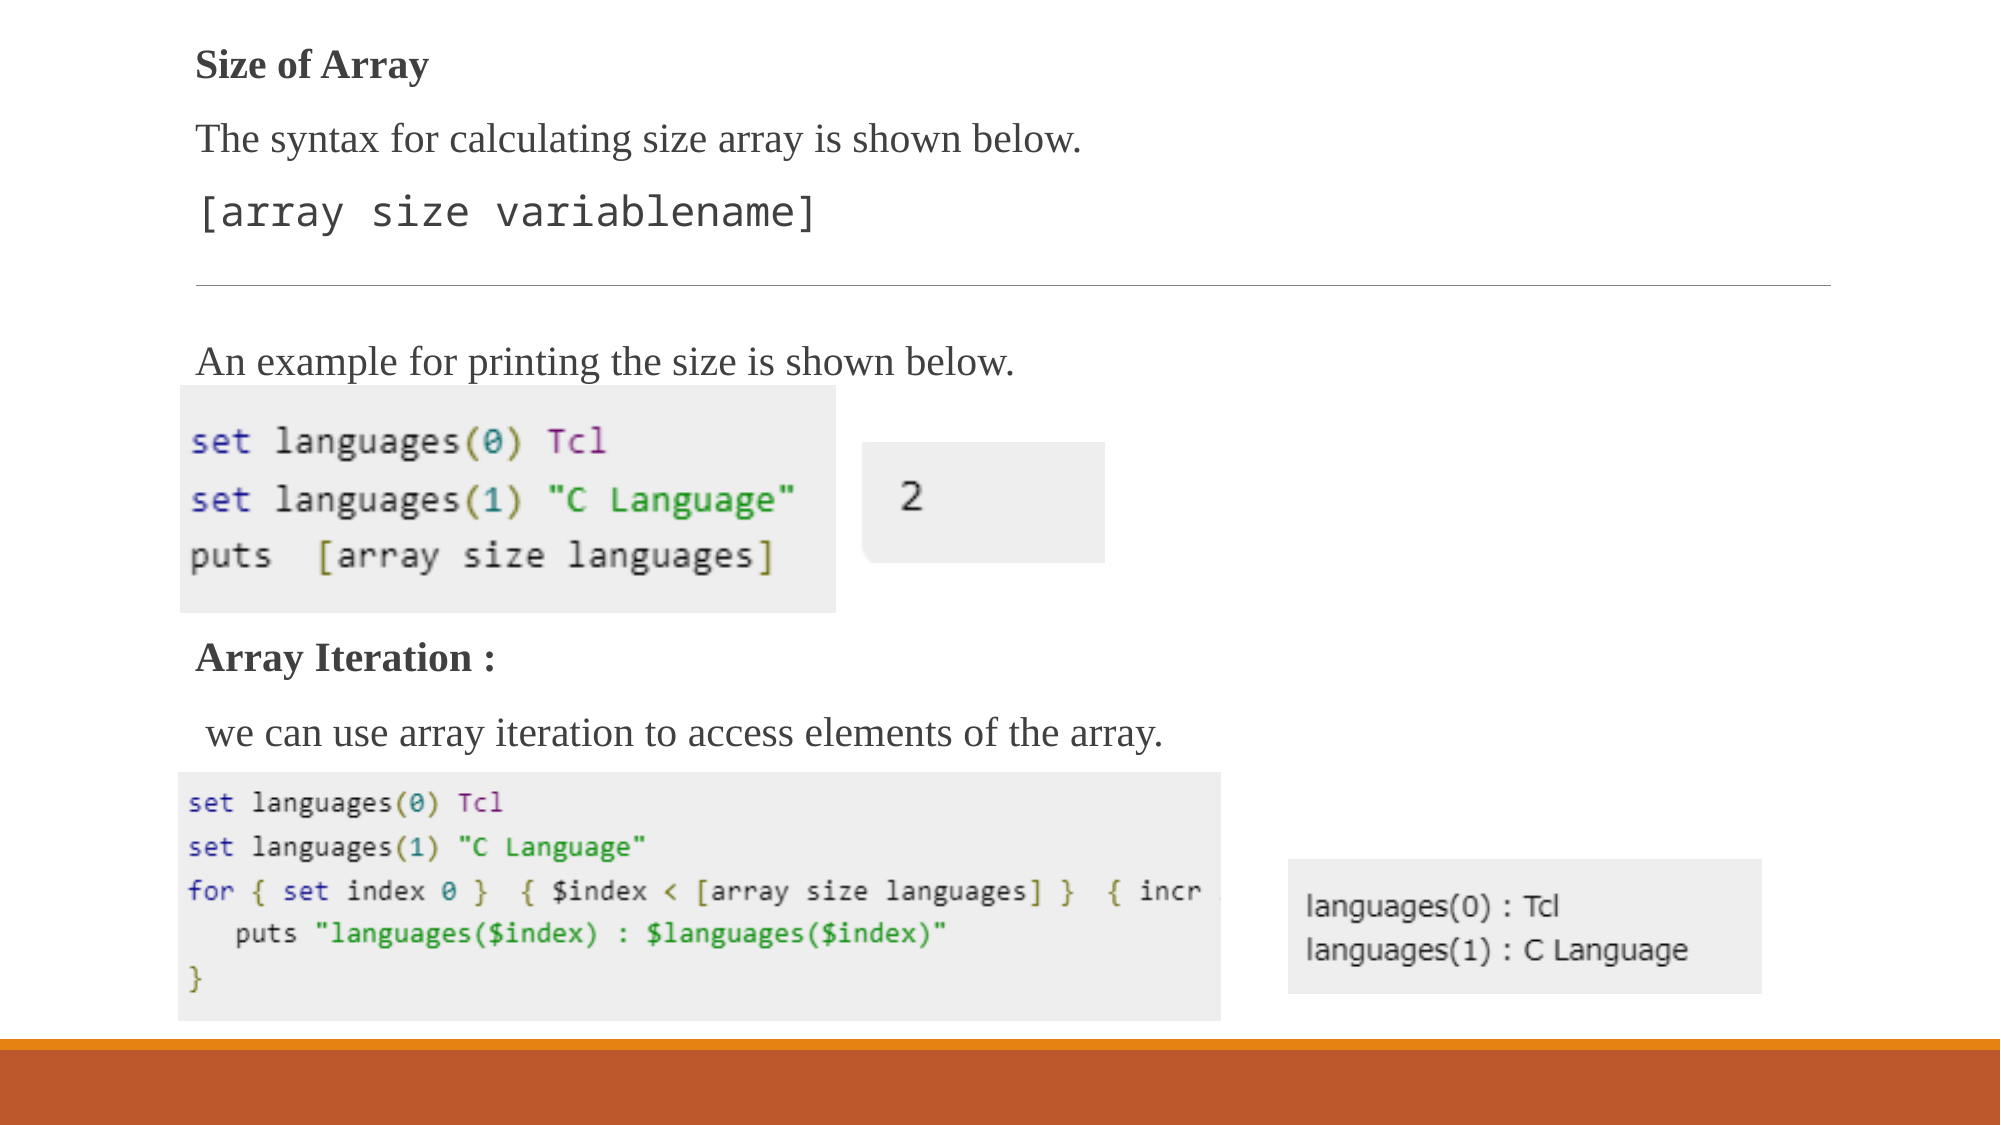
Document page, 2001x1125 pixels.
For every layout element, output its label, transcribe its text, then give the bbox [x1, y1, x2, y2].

list Size of Array The syntax for calculating size array is shown below. [array size variablename] An example for printing the size is shown below. Array Iteration : we can use array iteration to access elements of the array. [180, 35, 1830, 1030]
picture [177, 771, 1221, 1021]
picture [179, 384, 836, 613]
picture [859, 442, 1106, 563]
picture [1288, 859, 1762, 994]
